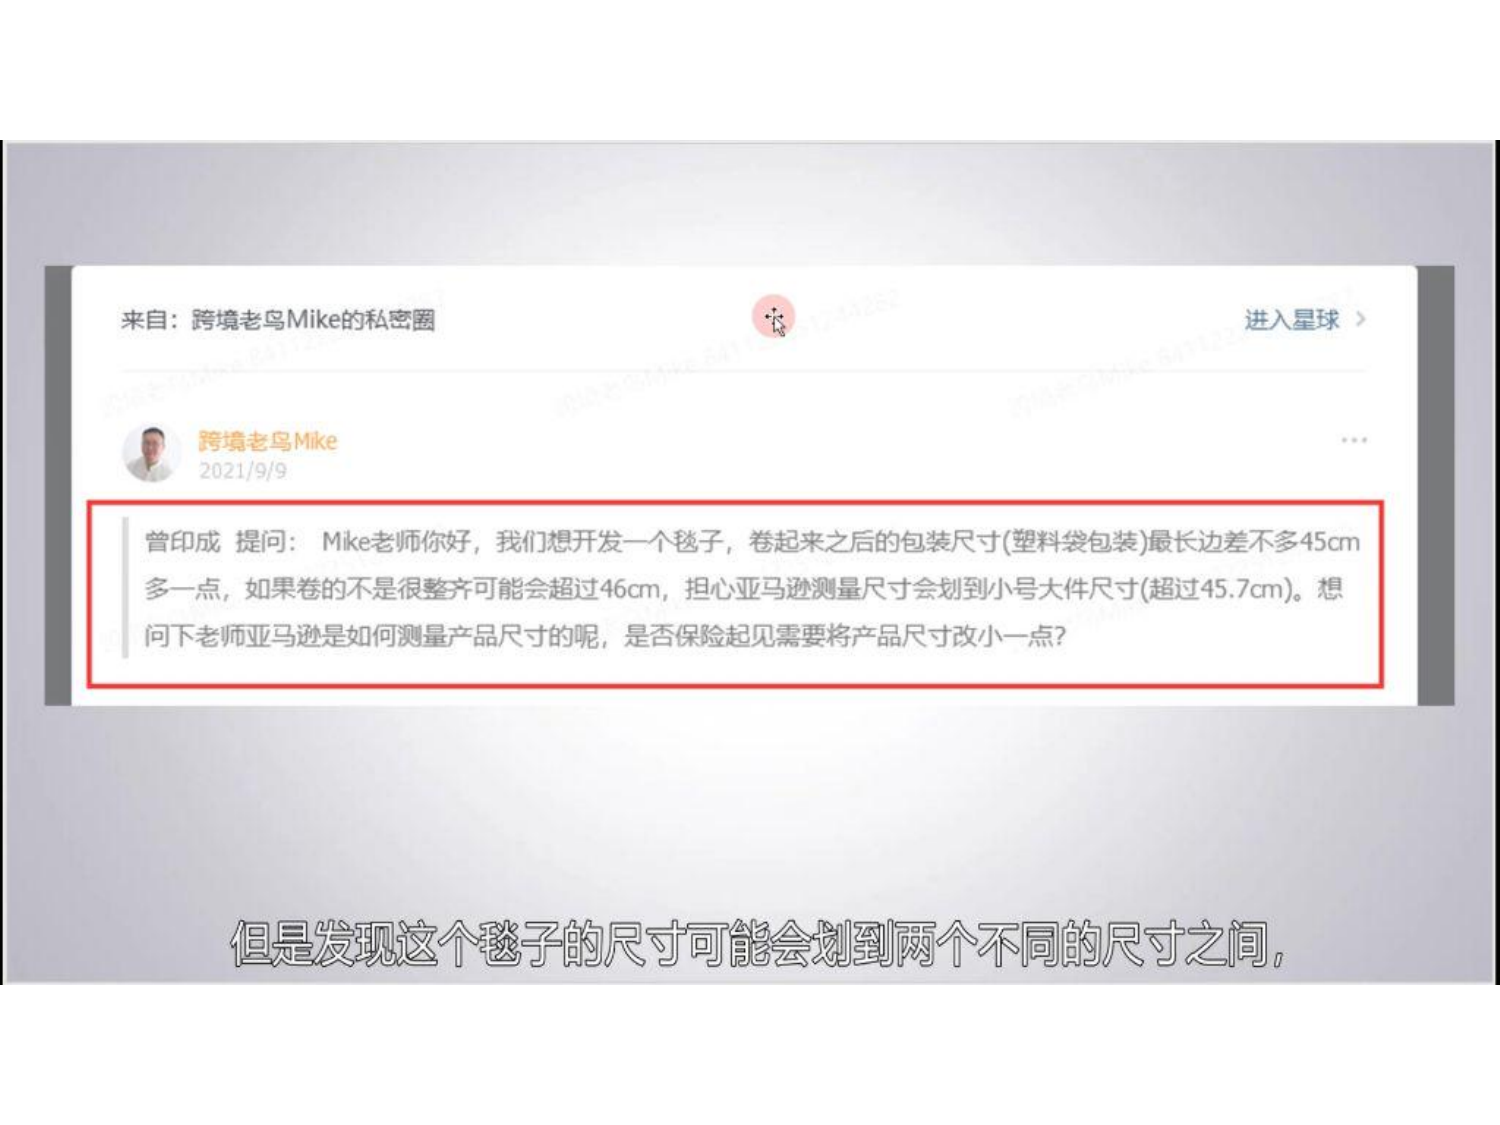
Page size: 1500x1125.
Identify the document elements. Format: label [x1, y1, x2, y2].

picture [0, 140, 1500, 985]
